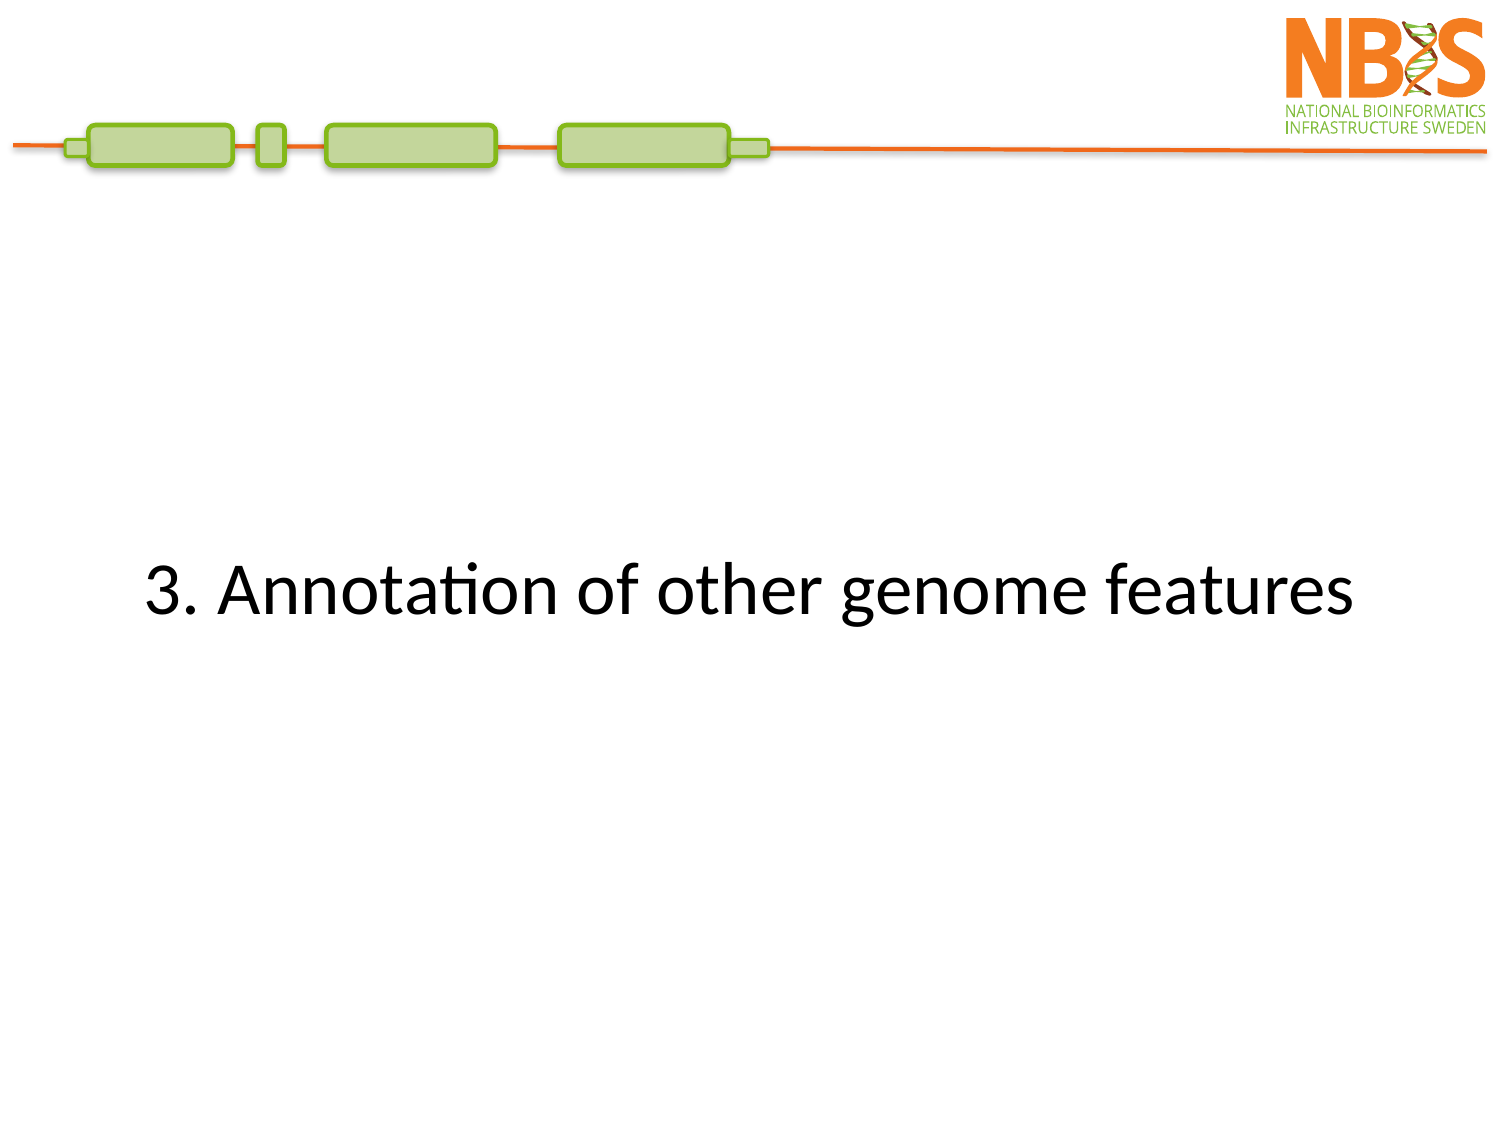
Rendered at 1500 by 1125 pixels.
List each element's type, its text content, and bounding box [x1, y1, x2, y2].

text_box 3. Annotation of other genome features [0, 532, 1500, 637]
